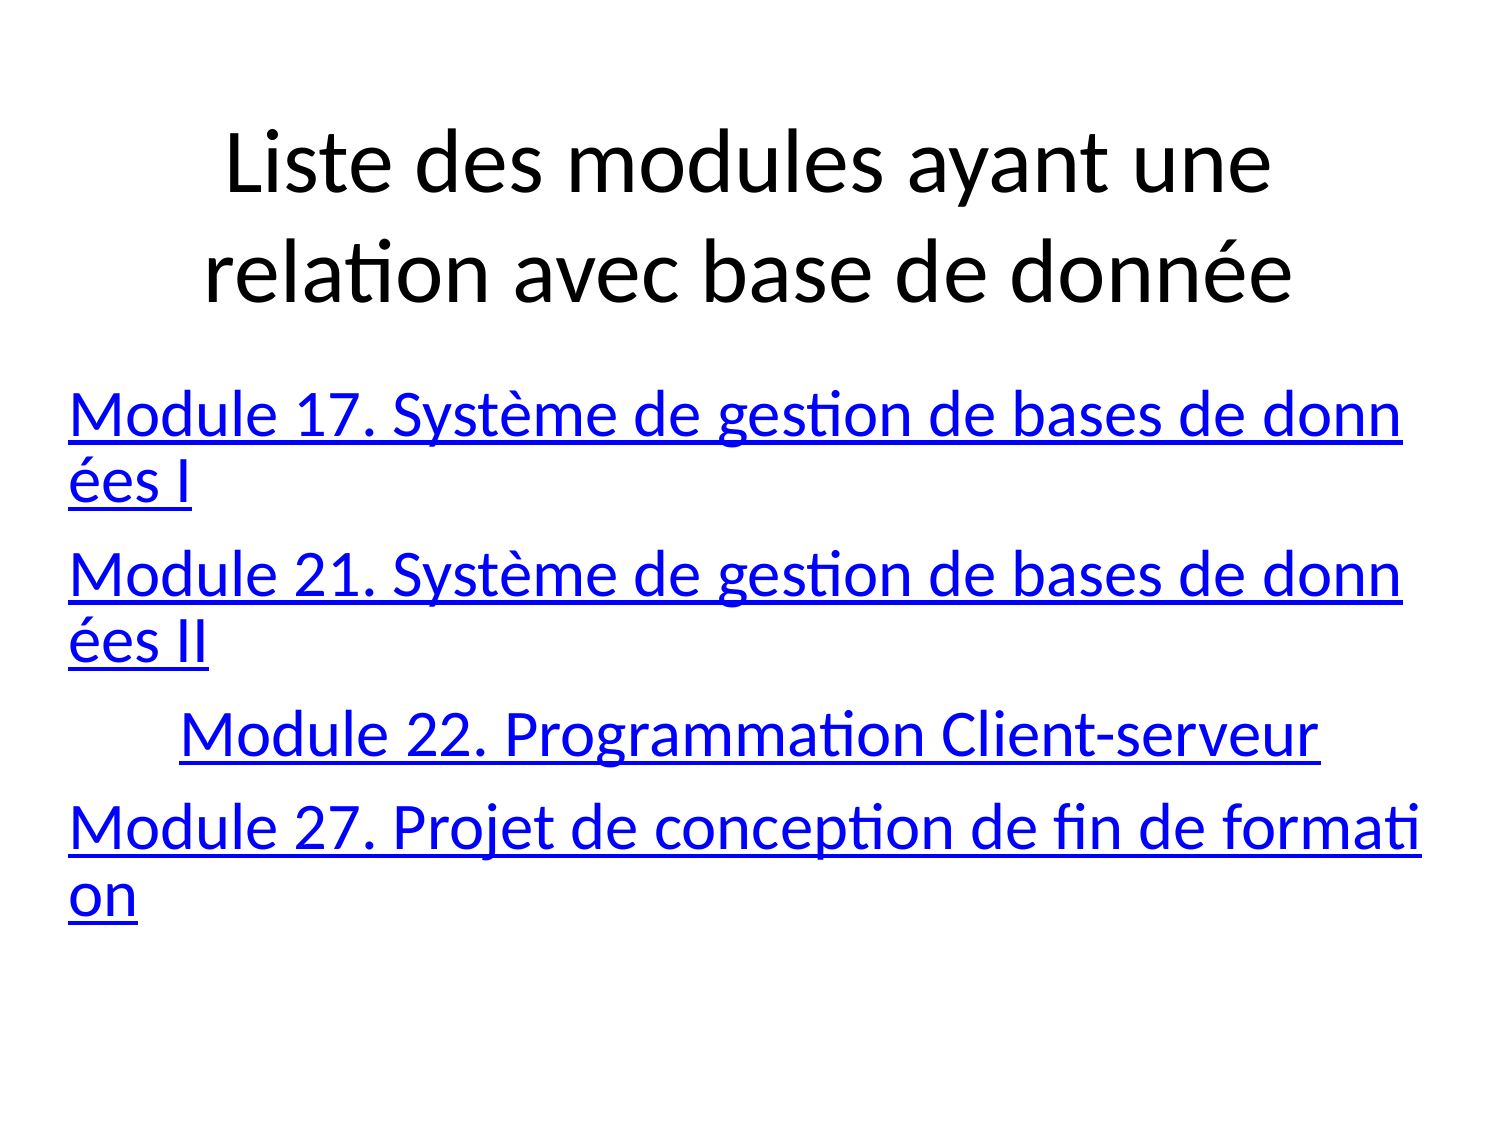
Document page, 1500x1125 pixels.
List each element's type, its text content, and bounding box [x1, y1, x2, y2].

subtitle Module 17. Système de gestion de bases de données I Module 21. Système de gestion de bases de données II Module 22. Programmation Client-serveur Module 27. Projet de conception de fin de formation [53, 361, 1447, 925]
title Liste des modules ayant une relation avec base de donnée [112, 90, 1388, 332]
